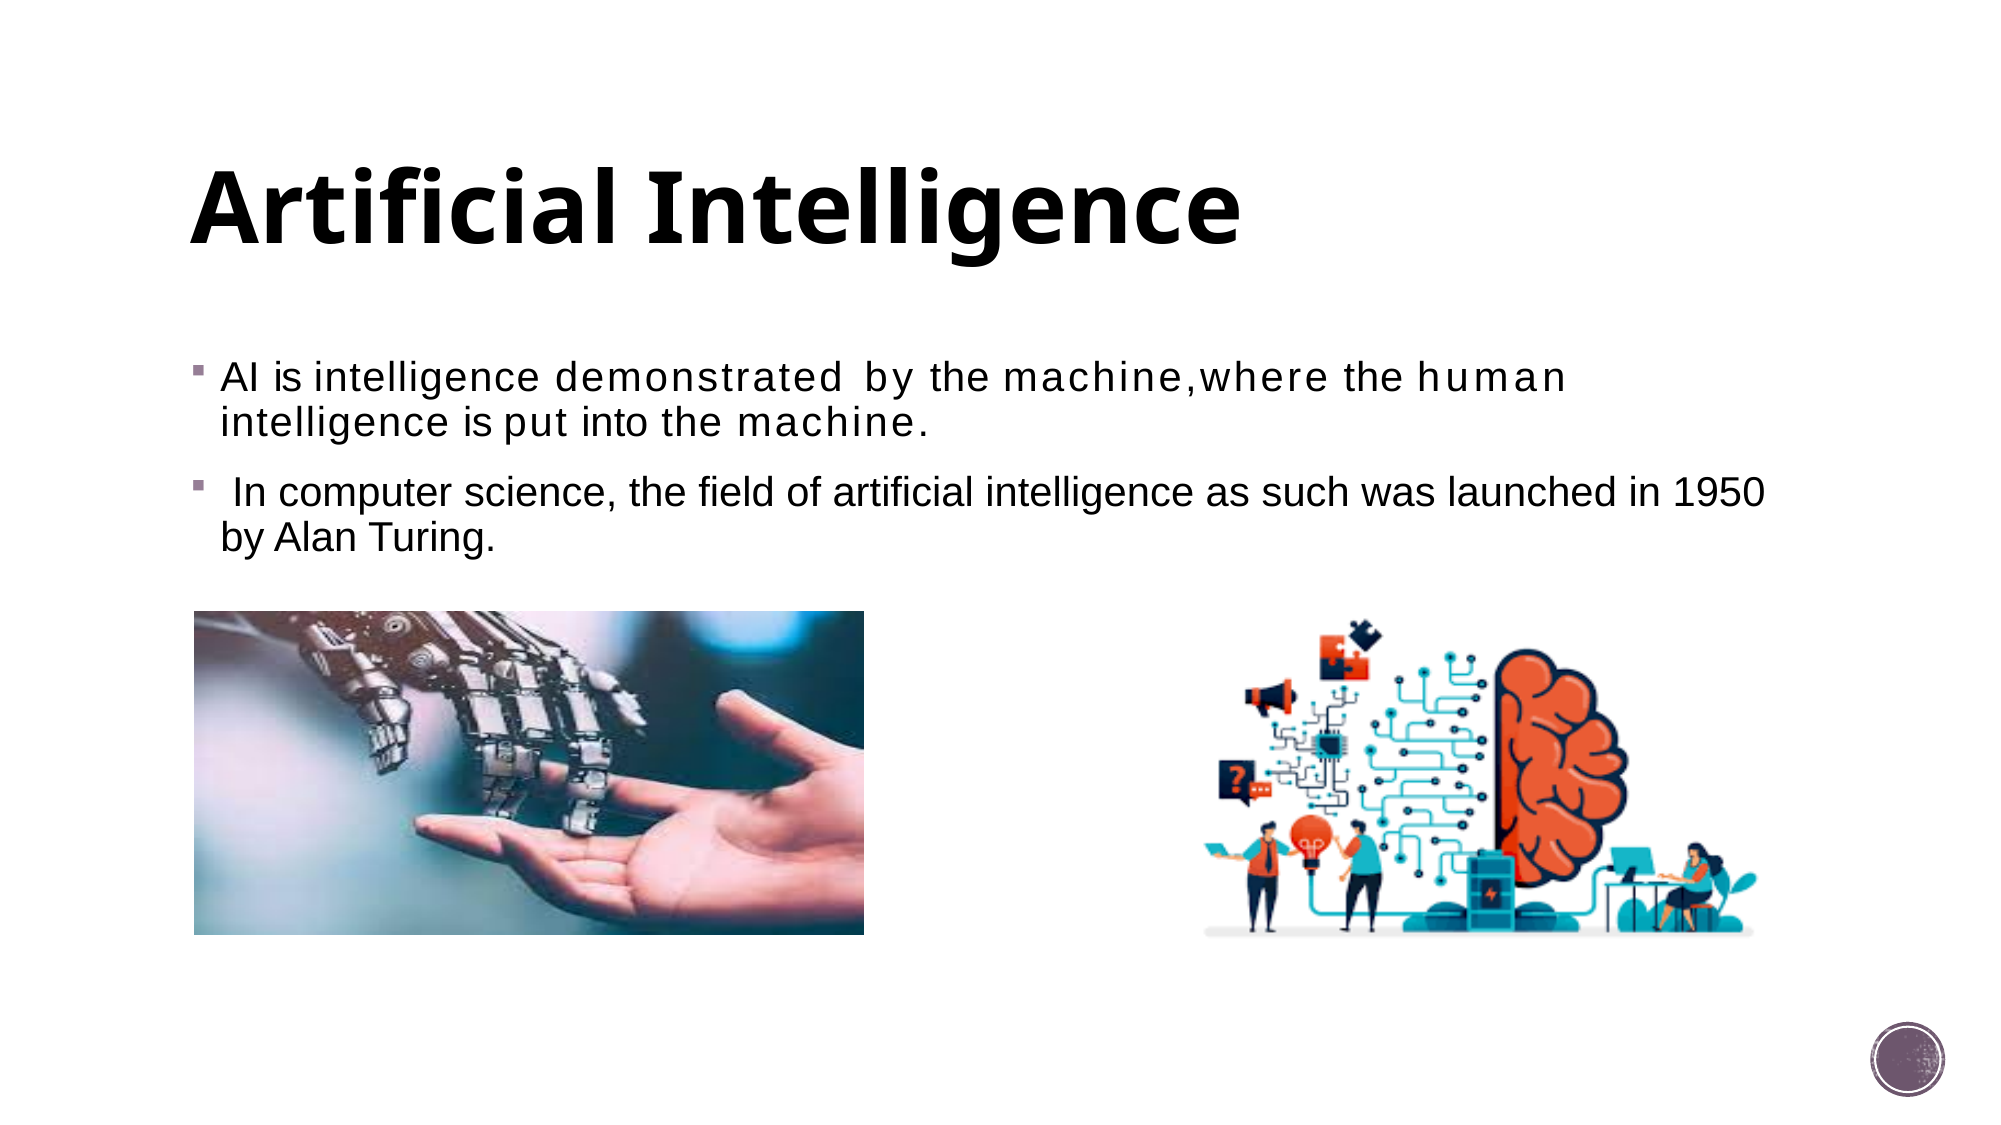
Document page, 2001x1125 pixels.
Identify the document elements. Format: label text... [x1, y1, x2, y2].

title Artificial Intelligence [175, 79, 1826, 344]
picture [194, 611, 864, 935]
picture [1178, 589, 1785, 957]
list AI is intelligence demonstrated by the machine,where the human intelligence is put into the machine. In computer science, the field of artificial intelligence as such was launched in 1950 by Alan Turing. [175, 348, 1826, 1013]
